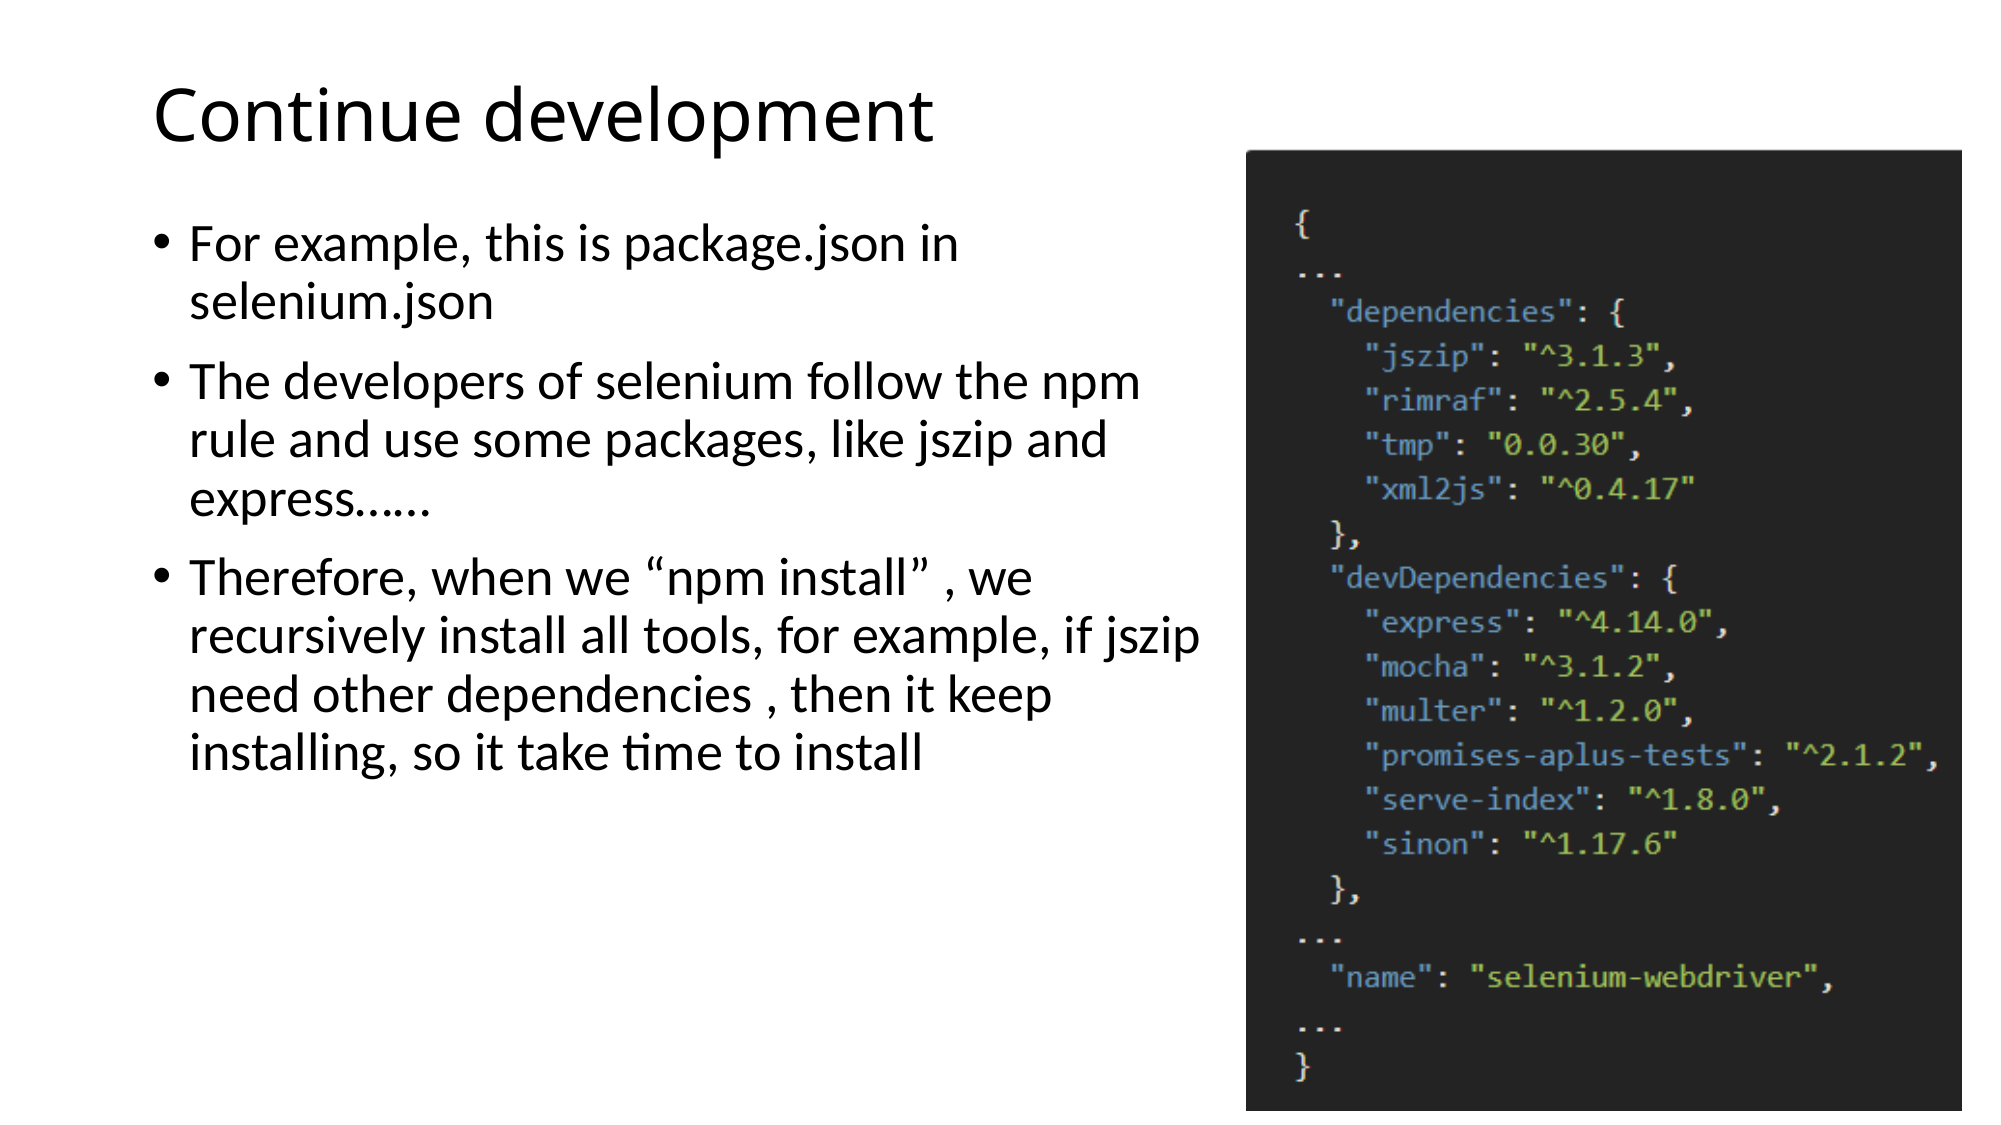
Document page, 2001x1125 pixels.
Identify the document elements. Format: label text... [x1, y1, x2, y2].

picture [1246, 139, 1962, 1111]
title Continue development [137, 59, 1863, 176]
list For example, this is package.json in selenium.json The developers of selenium follow the npm rule and use some packages, like jszip and express…… Therefore, when we “npm install” , we recursively install all tools, for example, if jszip need other dependencies , then it keep installing, so it take time to install [137, 207, 1246, 1043]
